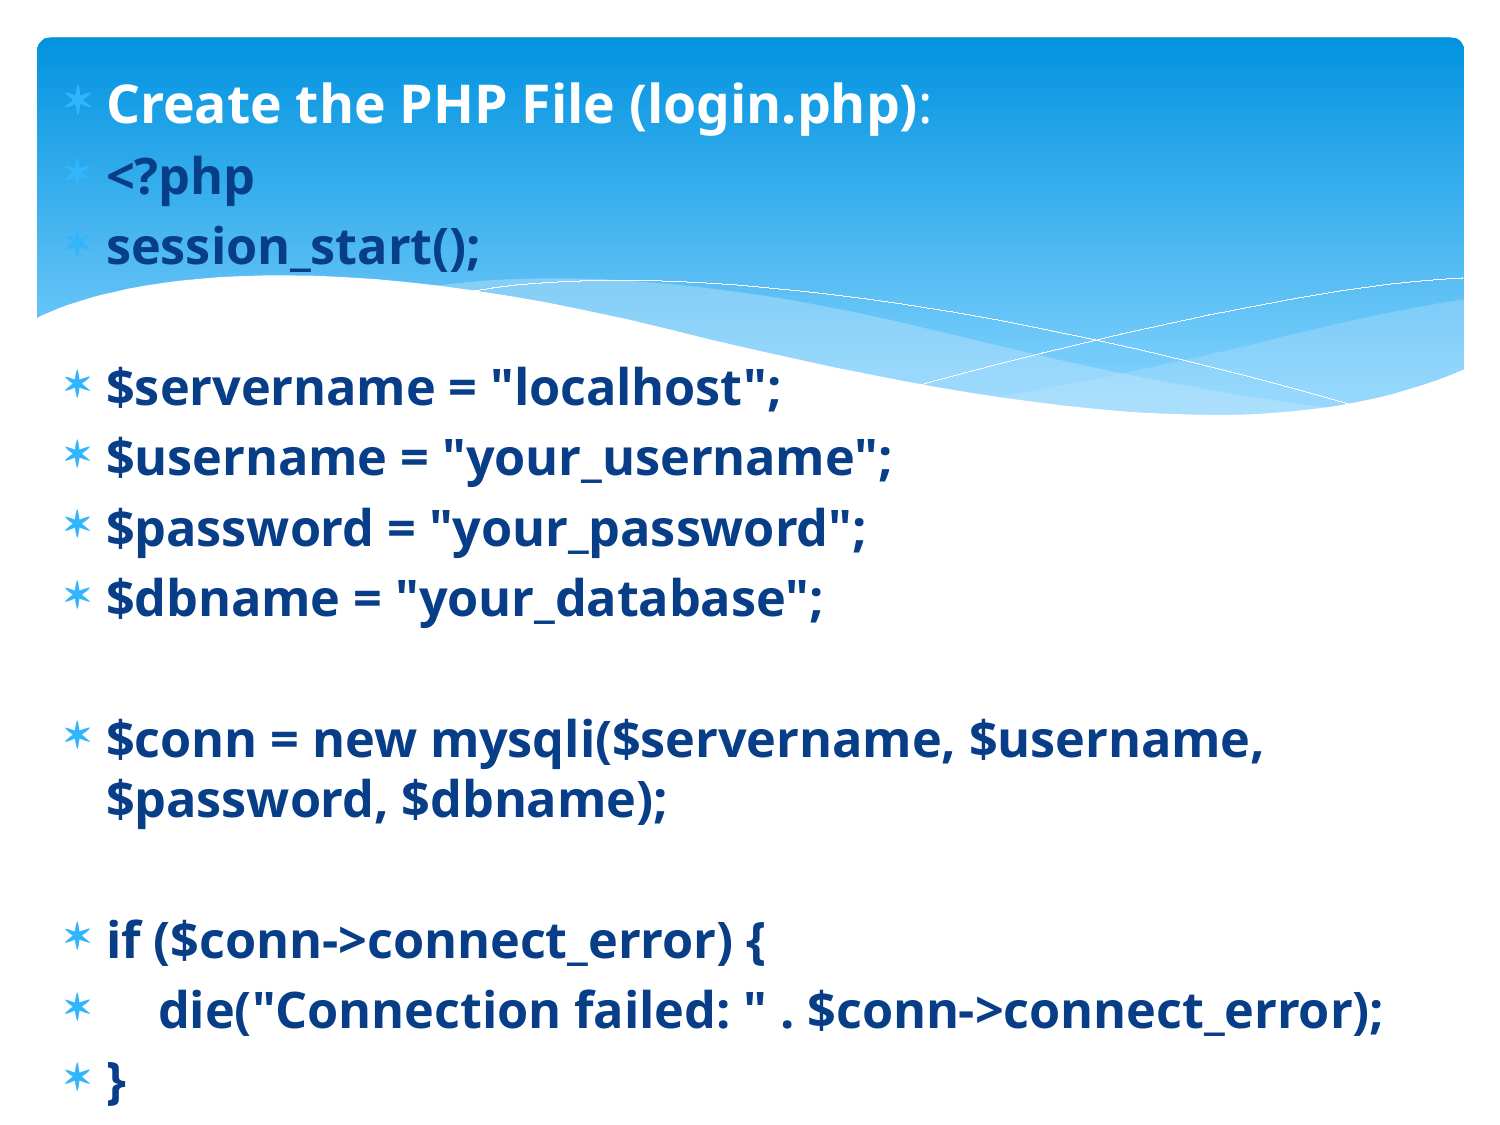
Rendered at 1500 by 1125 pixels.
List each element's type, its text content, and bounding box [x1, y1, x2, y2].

list Create the PHP File (login.php): <?php session_start(); $servername = "localhost"; $username = "your_username"; $password = "your_password"; $dbname = "your_database"; $conn = new mysqli($servername, $username, $password, $dbname); if ($conn->connect_error) { die("Connection failed: " . $conn->connect_error); } [50, 62, 1475, 1125]
